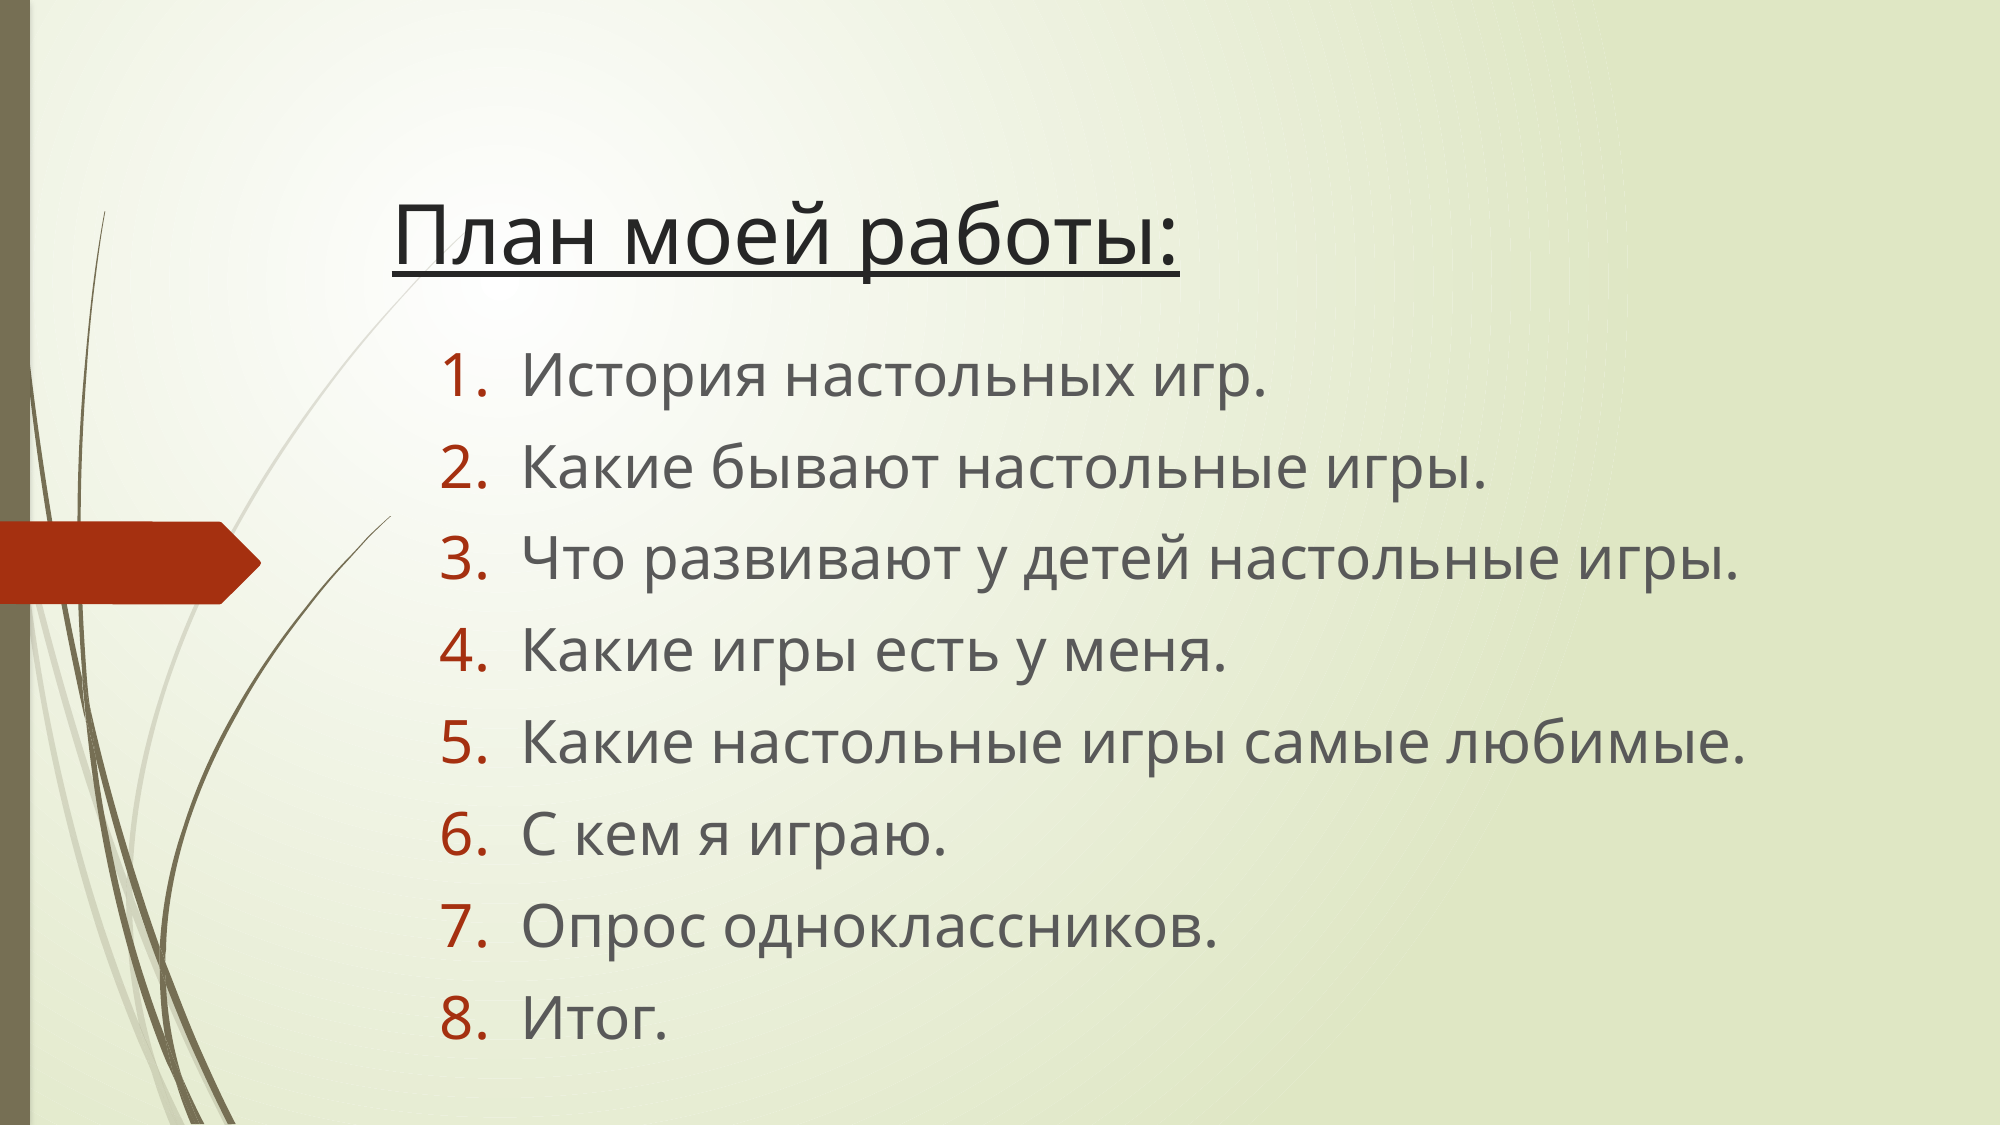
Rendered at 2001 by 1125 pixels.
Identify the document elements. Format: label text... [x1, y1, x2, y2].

title План моей работы: [376, 47, 1840, 289]
list История настольных игр. Какие бывают настольные игры. Что развивают у детей настольные игры. Какие игры есть у меня. Какие настольные игры самые любимые. С кем я играю. Опрос одноклассников. Итог. [424, 328, 1888, 1062]
